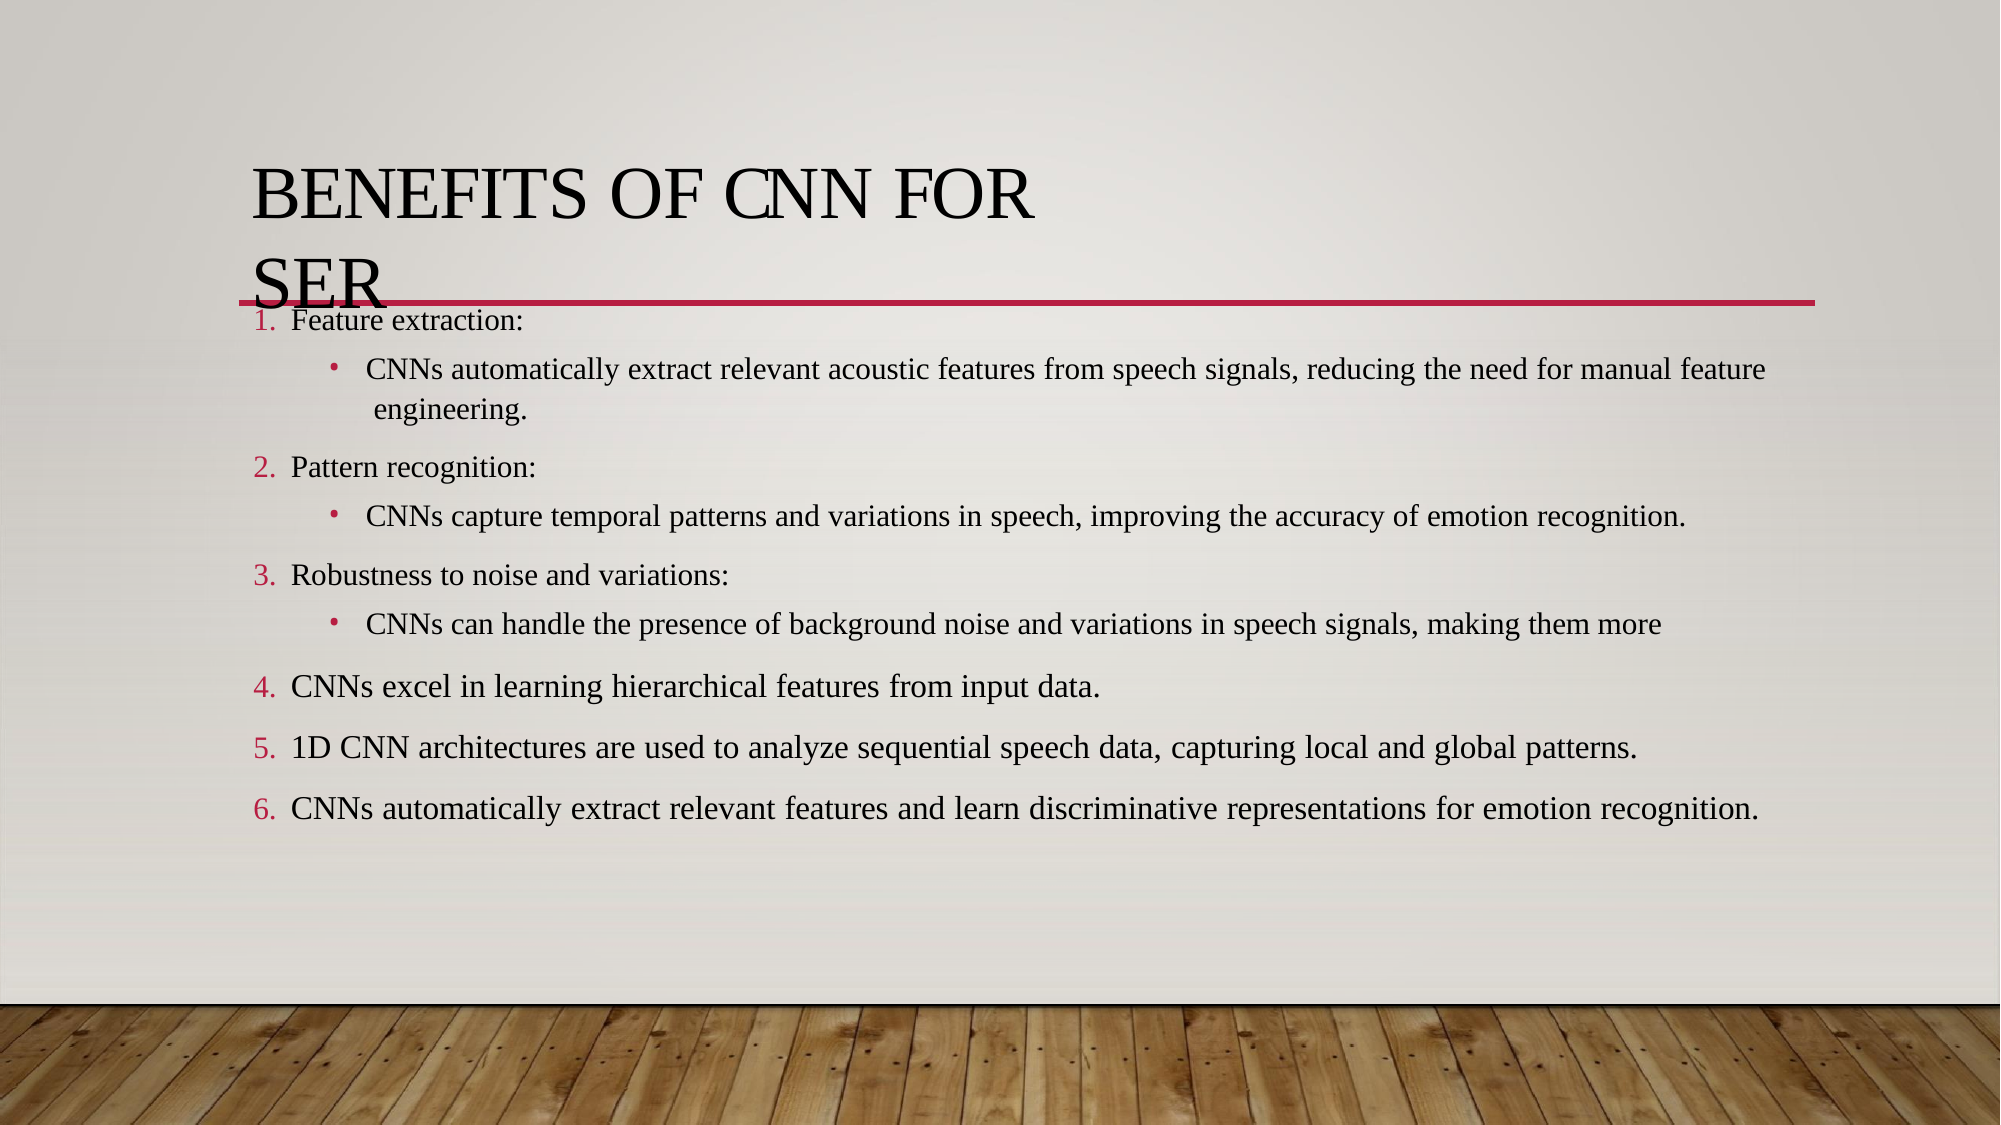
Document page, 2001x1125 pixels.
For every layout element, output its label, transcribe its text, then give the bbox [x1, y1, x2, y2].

title BENEFITS OF CNN FOR SER [249, 140, 1158, 331]
picture [0, 0, 2000, 1004]
picture [0, 1006, 2000, 1125]
text_box Feature extraction: CNNs automatically extract relevant acoustic features from speech signals, reducing the need for manual feature engineering. Pattern recognition: CNNs capture temporal patterns and variations in speech, improving the accuracy of emotion recognition. Robustness to noise and variations: CNNs can handle the presence of background noise and variations in speech signals, making them more CNNs excel in learning hierarchical features from input data. 1D CNN architectures are used to analyze sequential speech data, capturing local and global patterns. CNNs automatically extract relevant features and learn discriminative representations for emotion recognition. [251, 286, 1774, 827]
